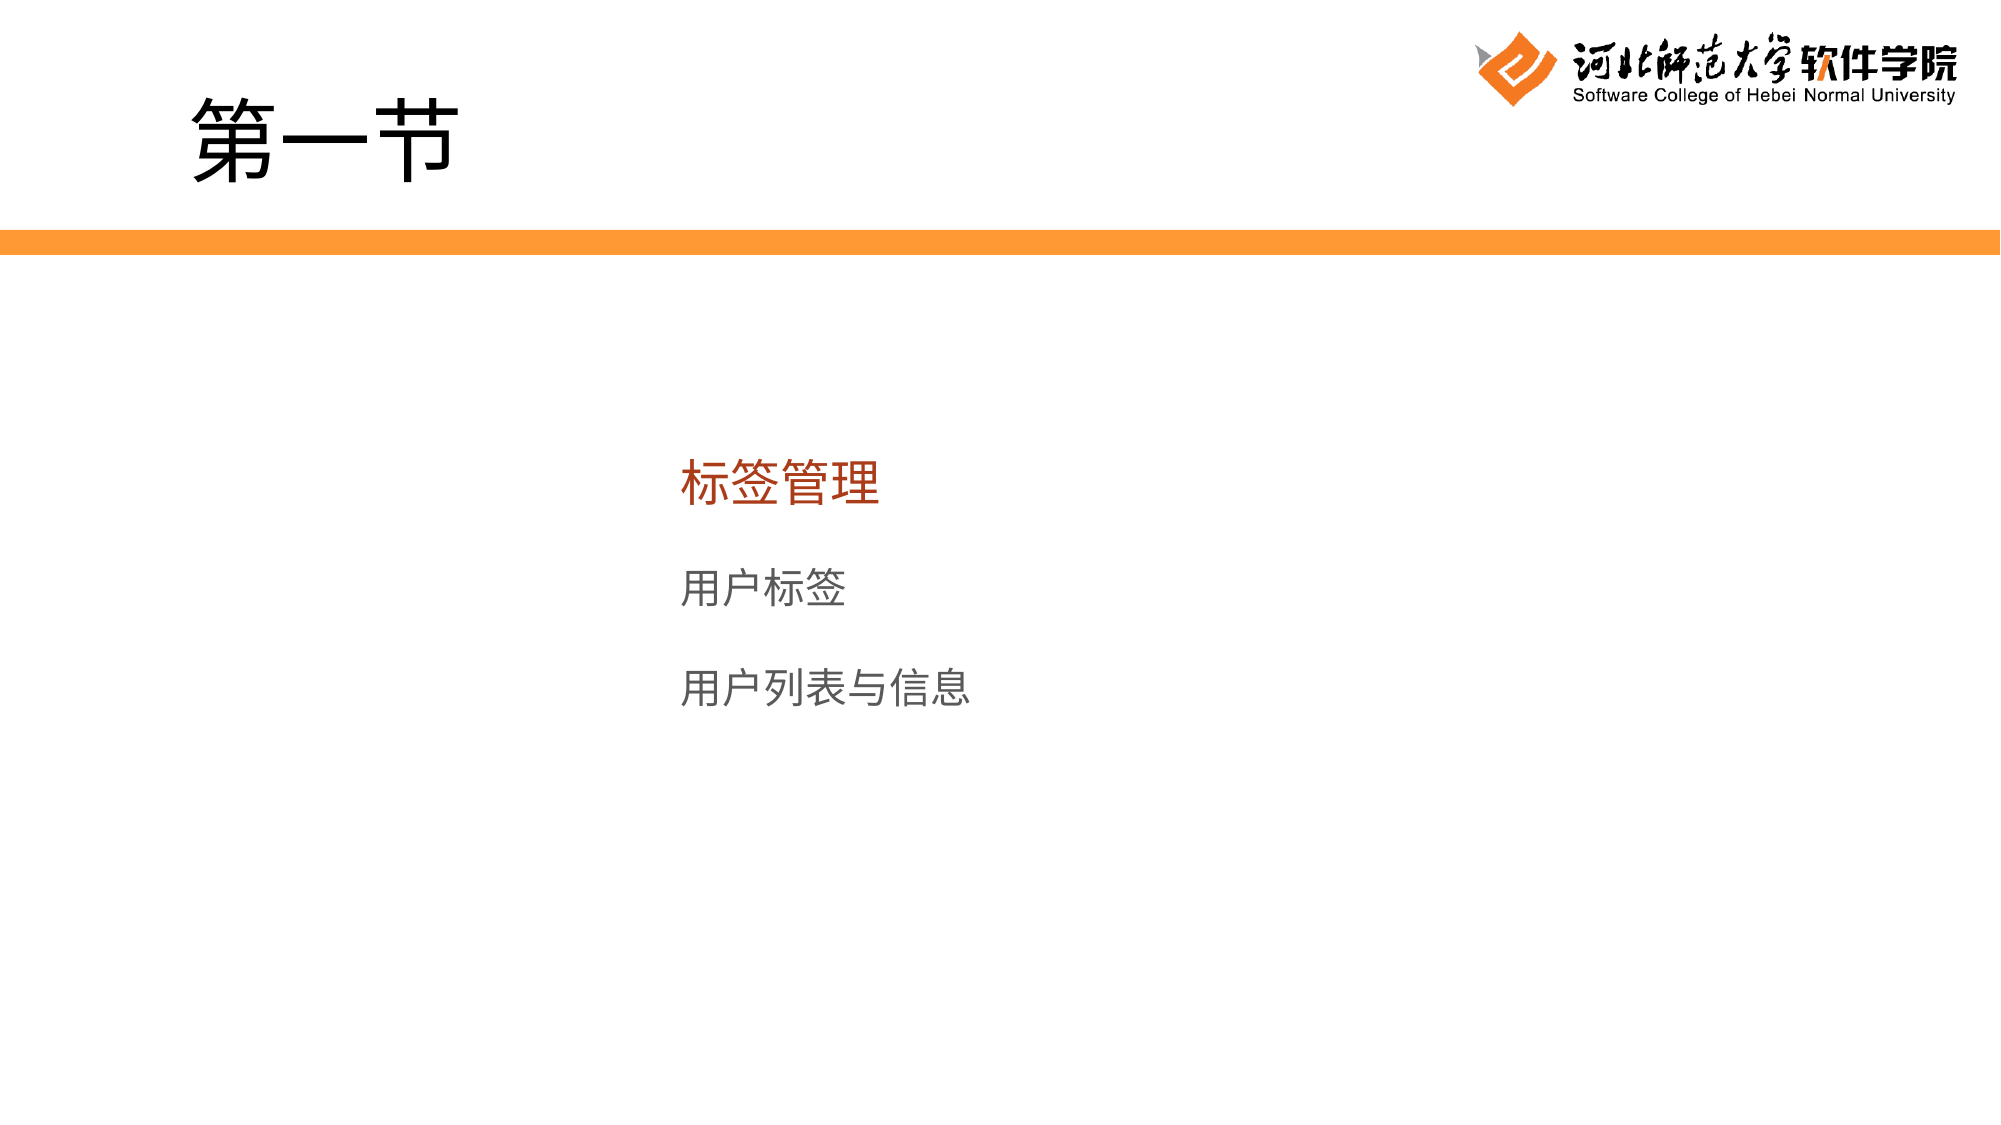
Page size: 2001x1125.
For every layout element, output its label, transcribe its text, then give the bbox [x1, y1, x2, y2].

list 第一节 [172, 89, 1226, 202]
picture [1475, 31, 1957, 107]
text_box 标签管理 用户标签 用户列表与信息 [665, 384, 1550, 720]
